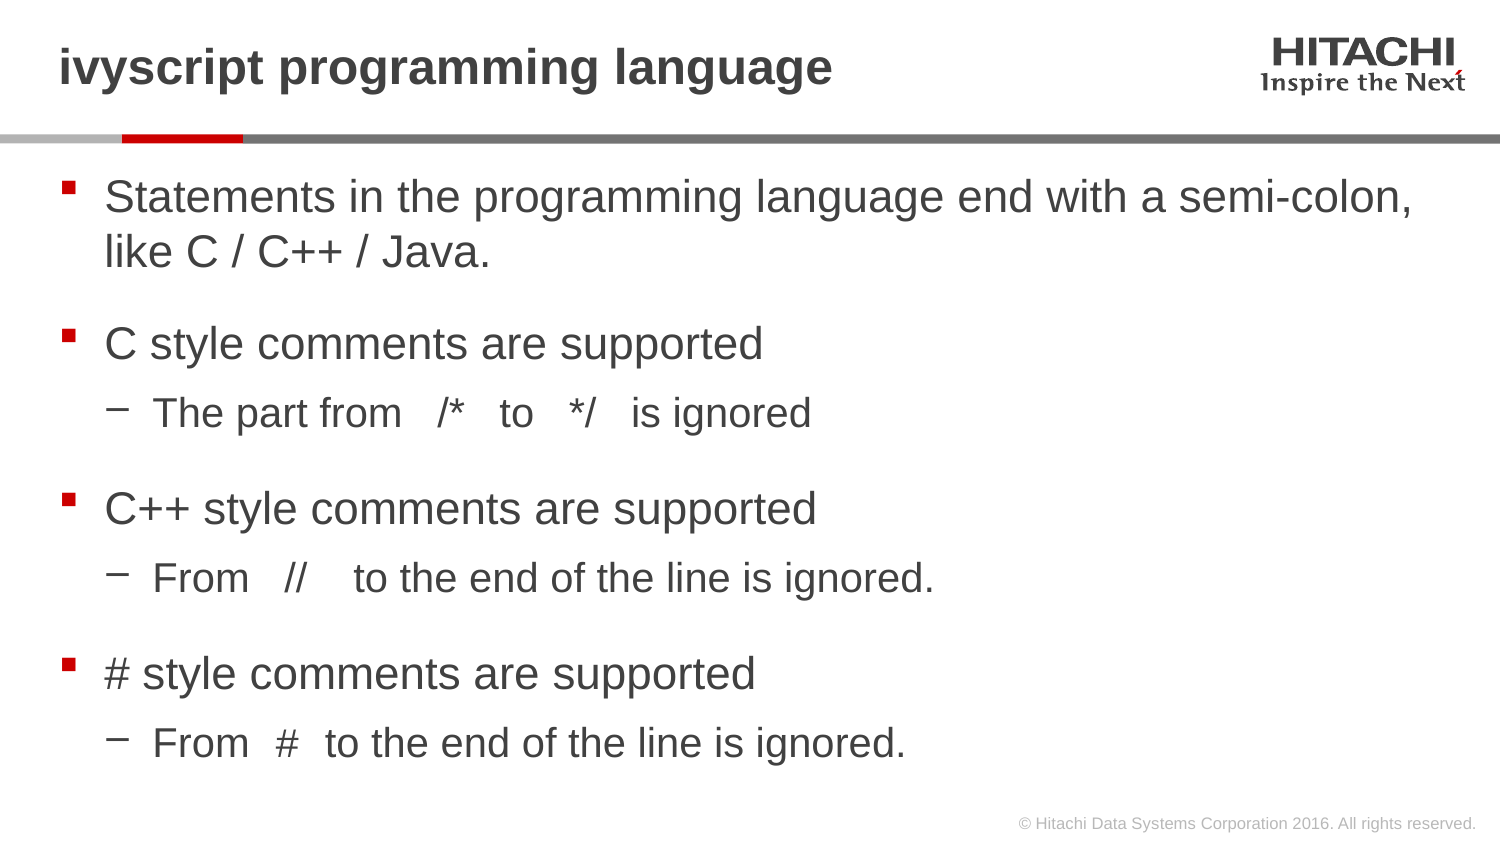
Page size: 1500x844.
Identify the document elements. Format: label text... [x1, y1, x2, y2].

title ivyscript programming language [43, 8, 1200, 129]
list Statements in the programming language end with a semi-colon, like C / C++ / Java. C style comments are supported The part from /* to */ is ignored C++ style comments are supported From // to the end of the line is ignored. # style comments are supported From # to the end of the line is ignored. [43, 158, 1452, 844]
